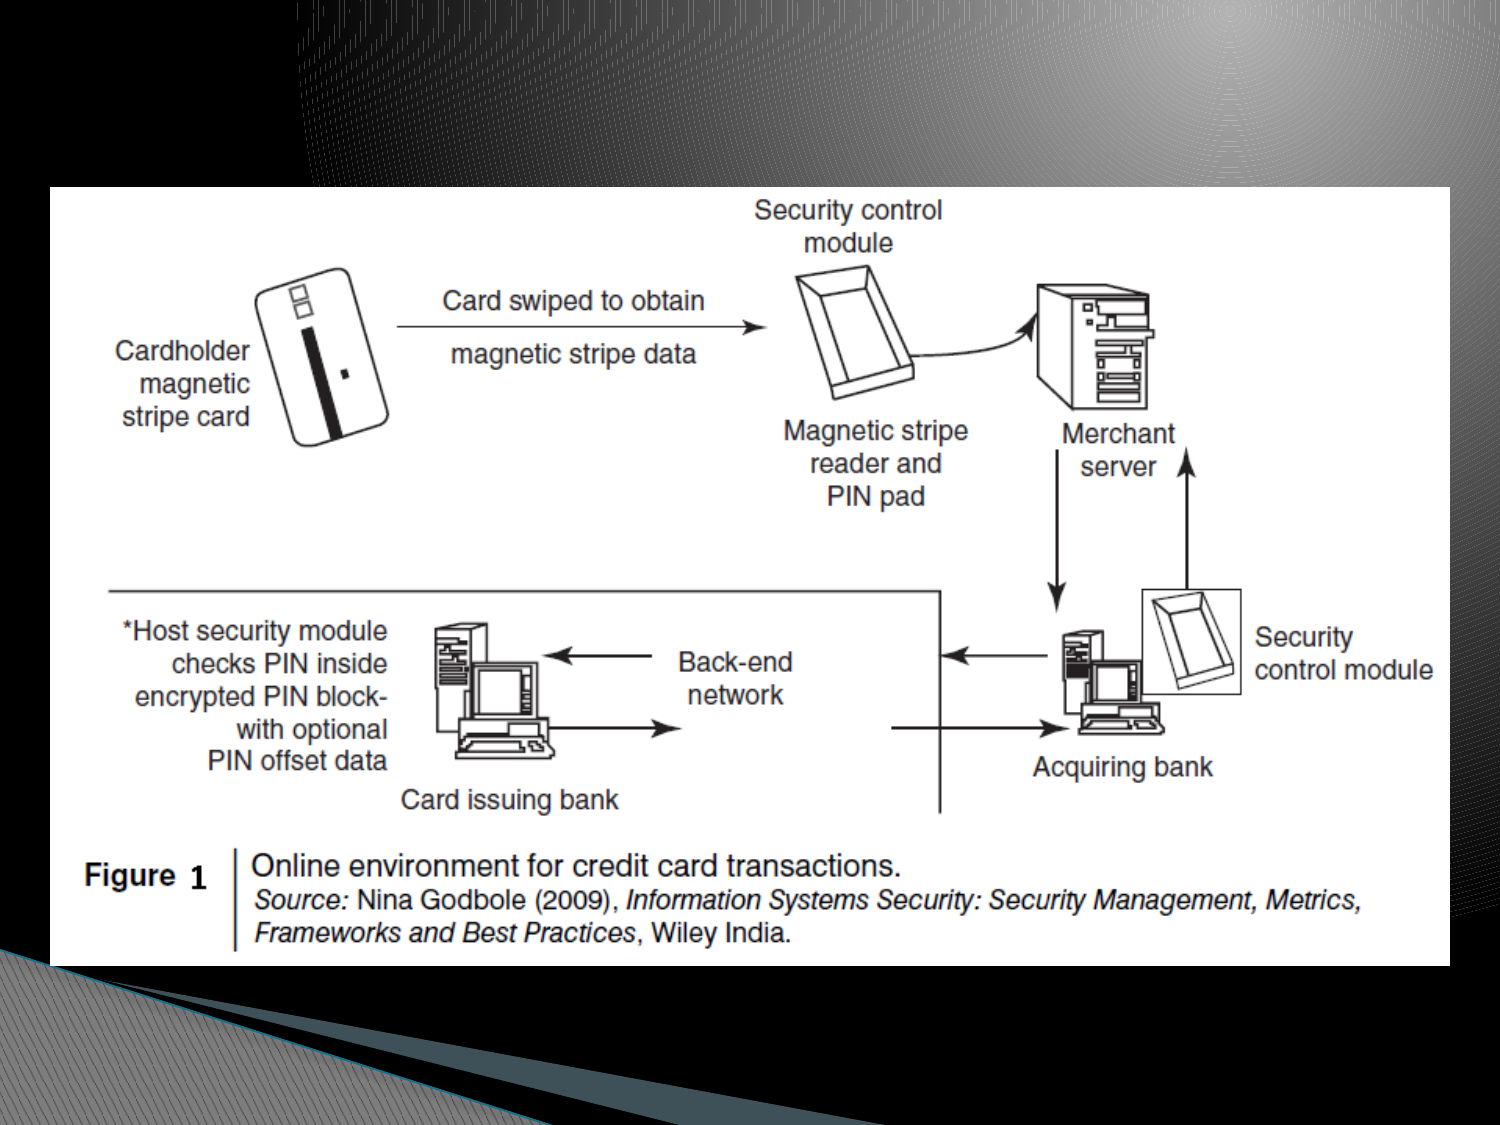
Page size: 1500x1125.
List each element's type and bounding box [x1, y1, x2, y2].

picture [50, 187, 1450, 966]
picture [0, 952, 543, 1125]
